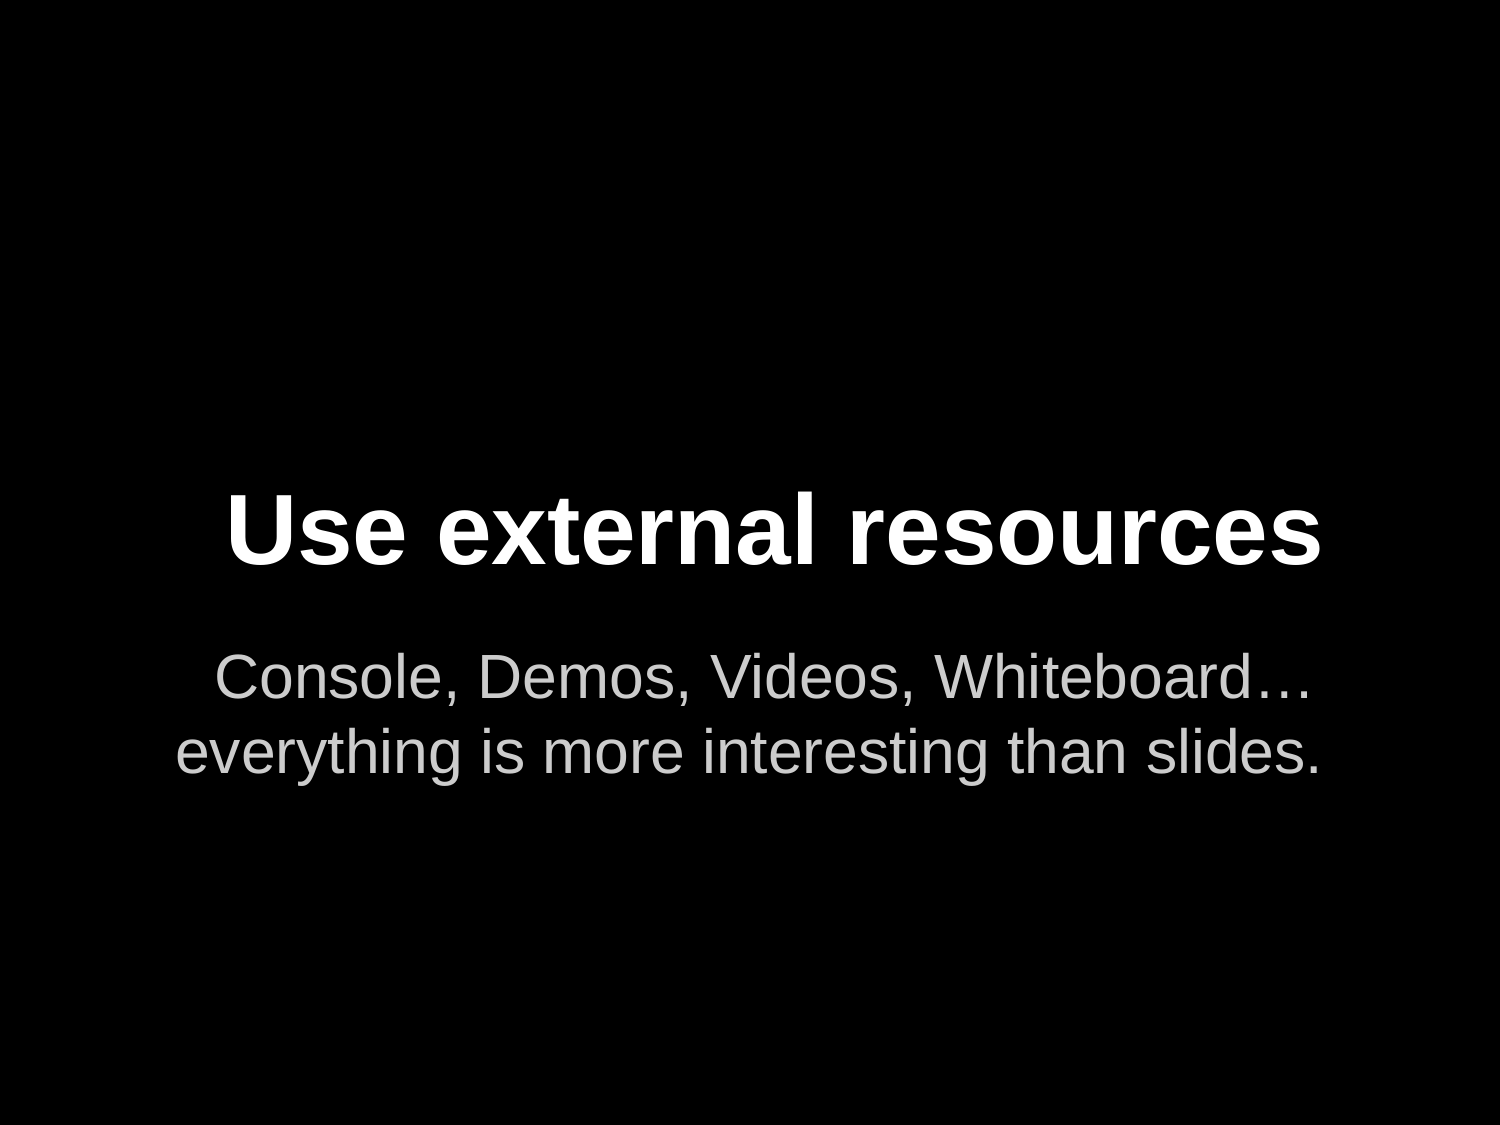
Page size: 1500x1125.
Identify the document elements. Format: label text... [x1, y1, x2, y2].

title Use external resources [112, 346, 1388, 600]
subtitle Console, Demos, Videos, Whiteboard… everything is more interesting than slides. [112, 621, 1388, 793]
